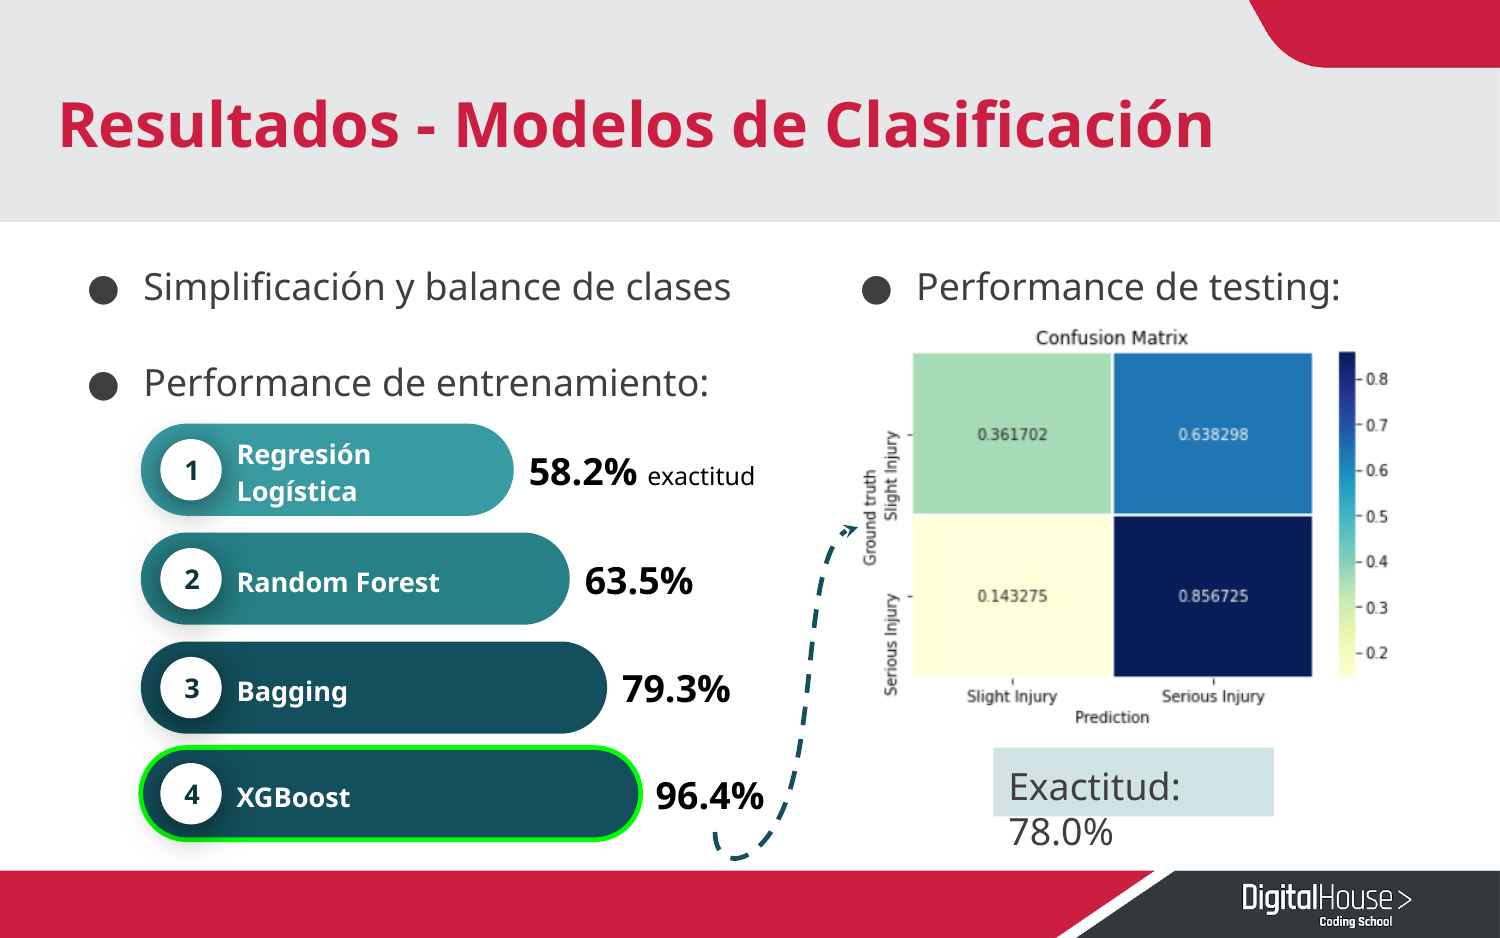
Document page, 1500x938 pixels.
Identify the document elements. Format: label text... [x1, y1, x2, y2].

picture [0, 0, 1500, 938]
text_box Simplificación y balance de clases [53, 248, 751, 341]
title Resultados - Modelos de Clasificación [42, 28, 1265, 227]
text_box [140, 423, 809, 840]
text_box Exactitud: 78.0% [993, 747, 1274, 817]
text_box Performance de testing: [826, 248, 1442, 341]
text_box Performance de entrenamiento: [53, 343, 751, 437]
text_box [633, 608, 940, 752]
